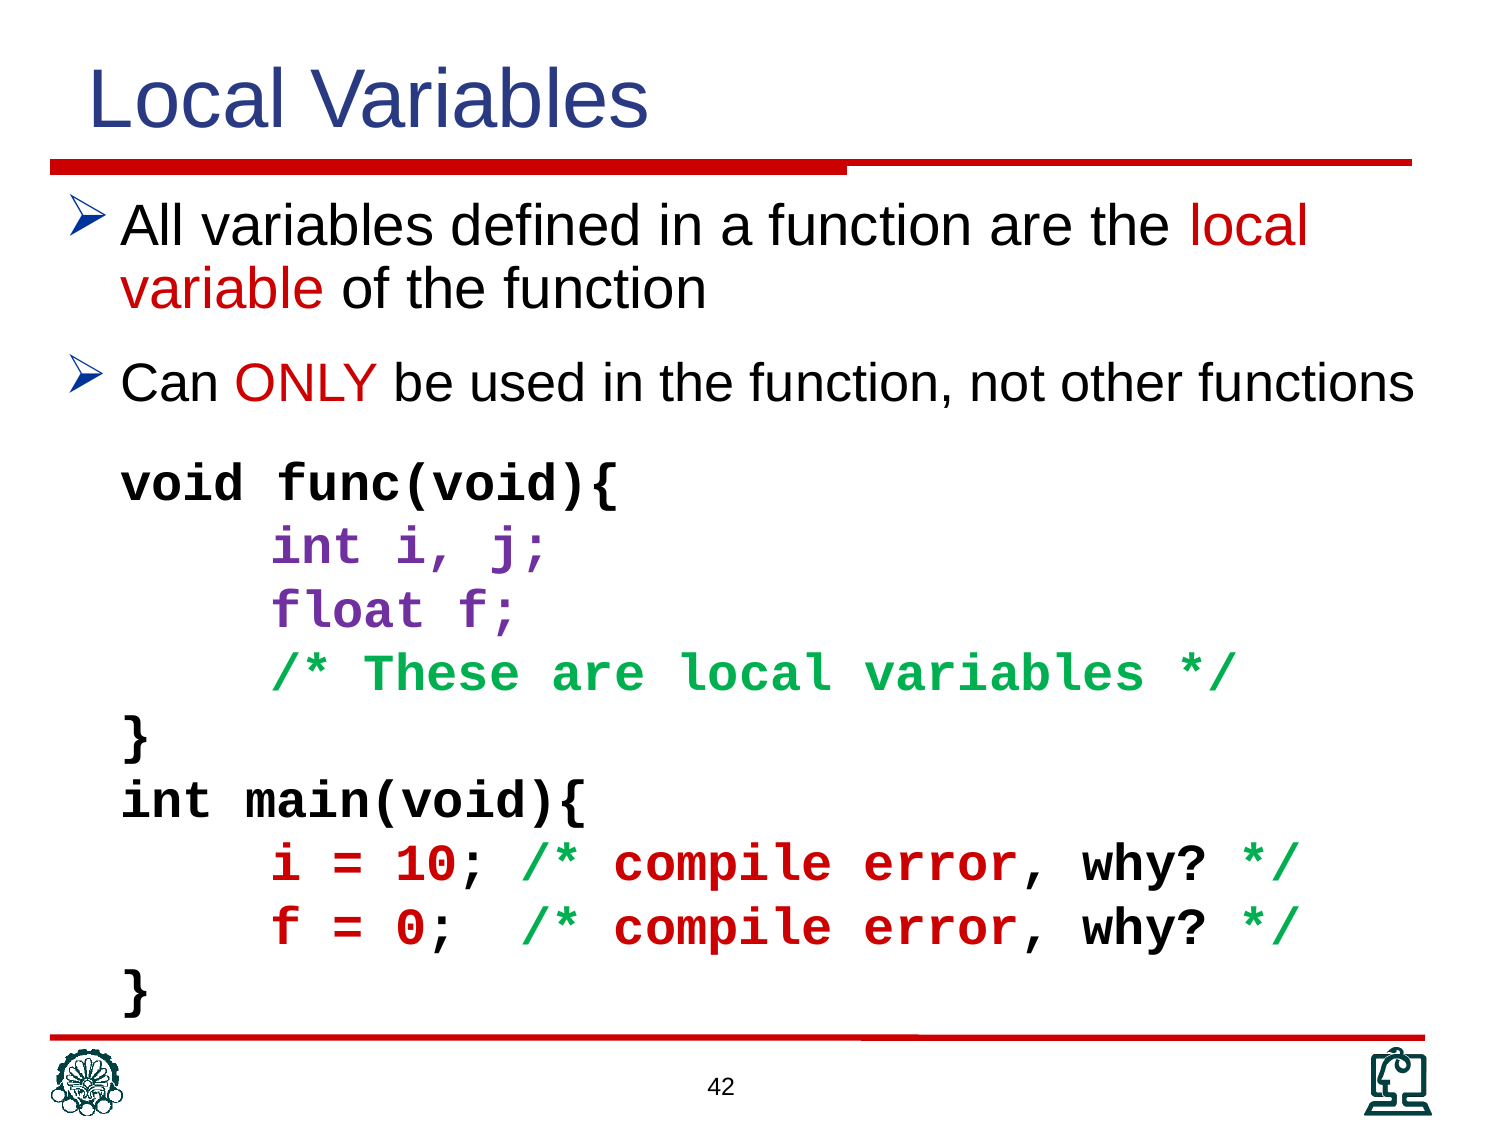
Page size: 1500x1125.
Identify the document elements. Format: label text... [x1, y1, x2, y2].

text_box All variables defined in a function are the local variable of the function Can ONLY be used in the function, not other functions void func(void){ int i, j; float f; /* These are local variables */ } int main(void){ i = 10; /* compile error, why? */ f = 0; /* compile error, why? */ } [49, 187, 1500, 1038]
text_box Local Variables [73, 26, 1374, 152]
text_box 42 [650, 1062, 750, 1103]
picture [50, 1047, 125, 1118]
picture [1362, 1045, 1438, 1119]
